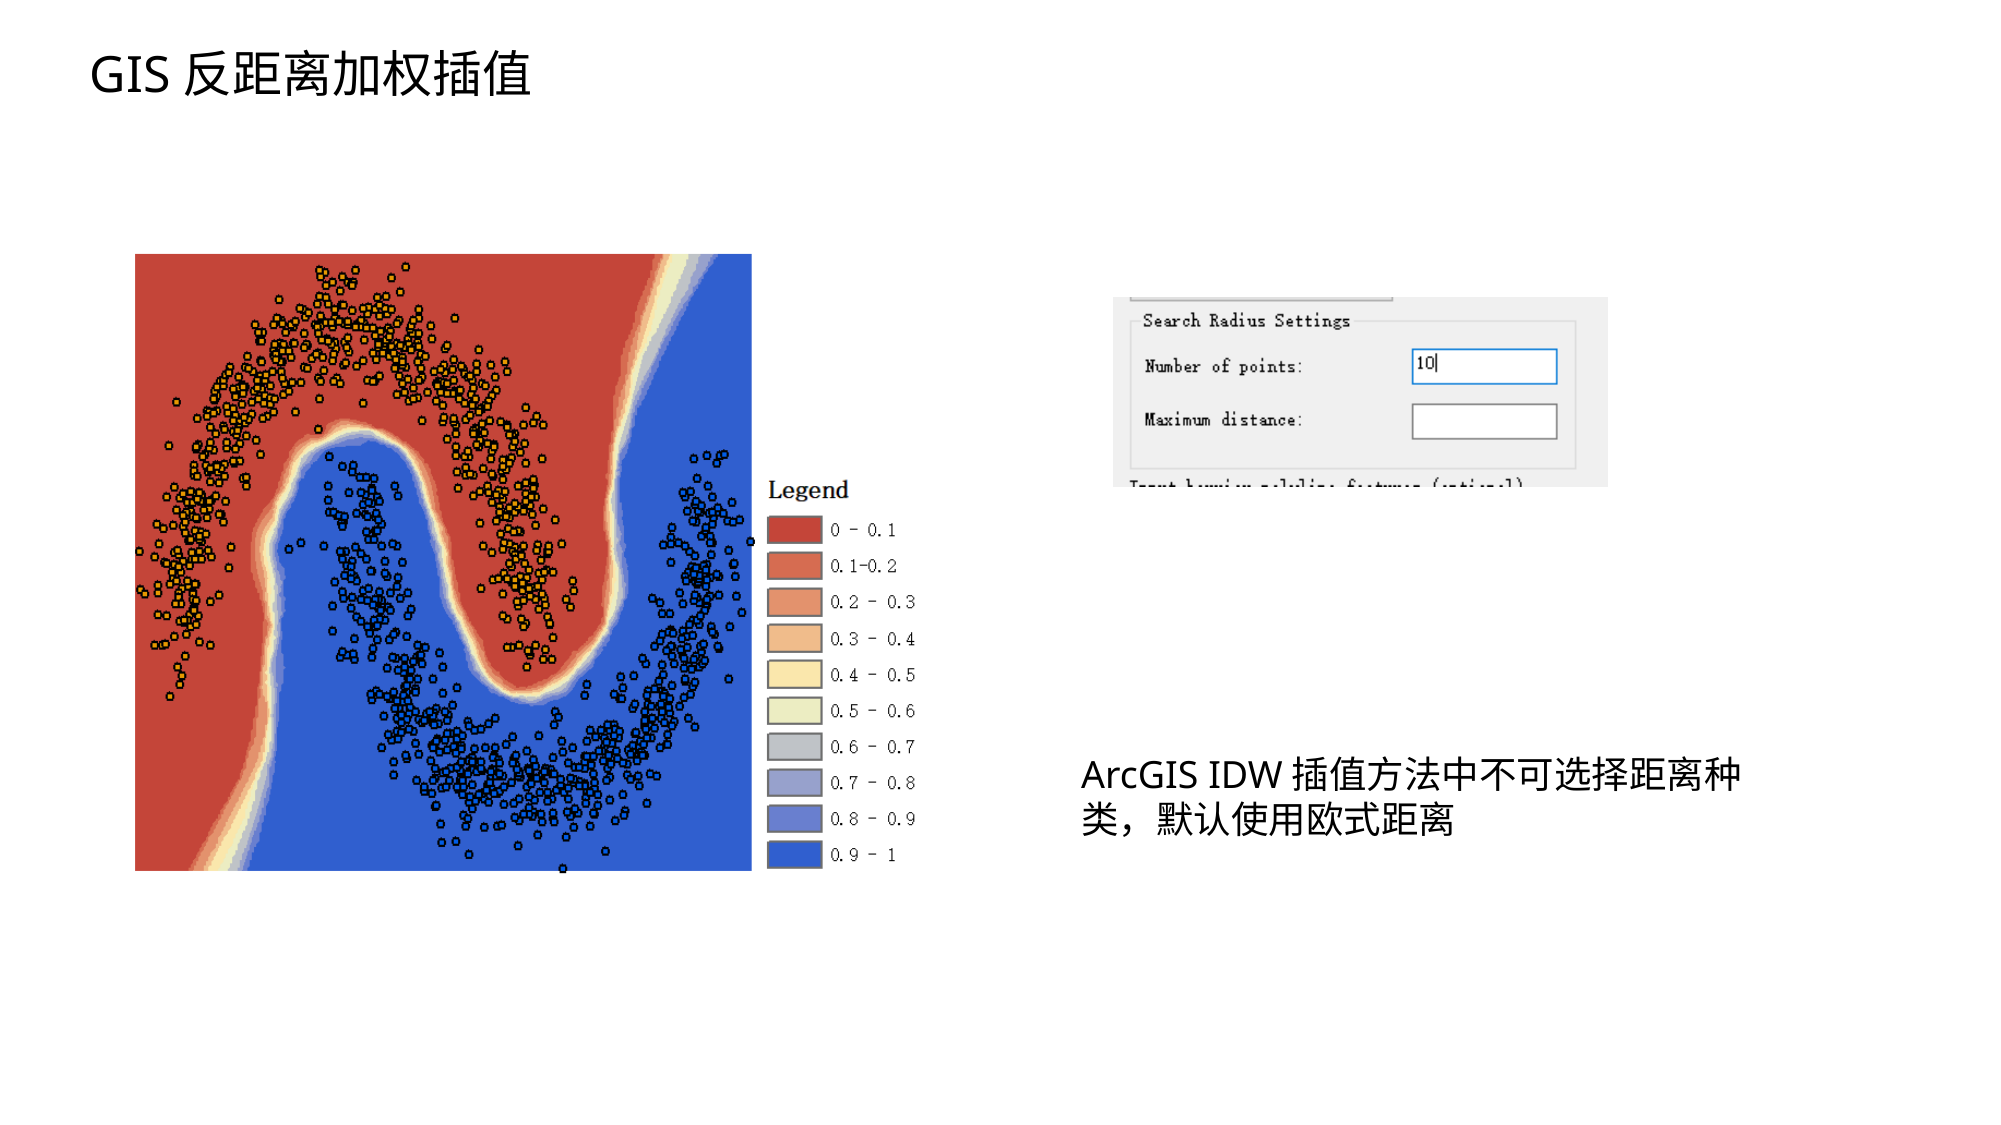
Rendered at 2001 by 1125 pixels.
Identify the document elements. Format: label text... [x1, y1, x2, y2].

title GIS反距离加权插值 [74, 38, 1800, 115]
picture [122, 242, 934, 883]
picture [1113, 297, 1608, 487]
text_box ArcGIS IDW插值方法中不可选择距离种类，默认使用欧式距离 [1066, 743, 1781, 848]
